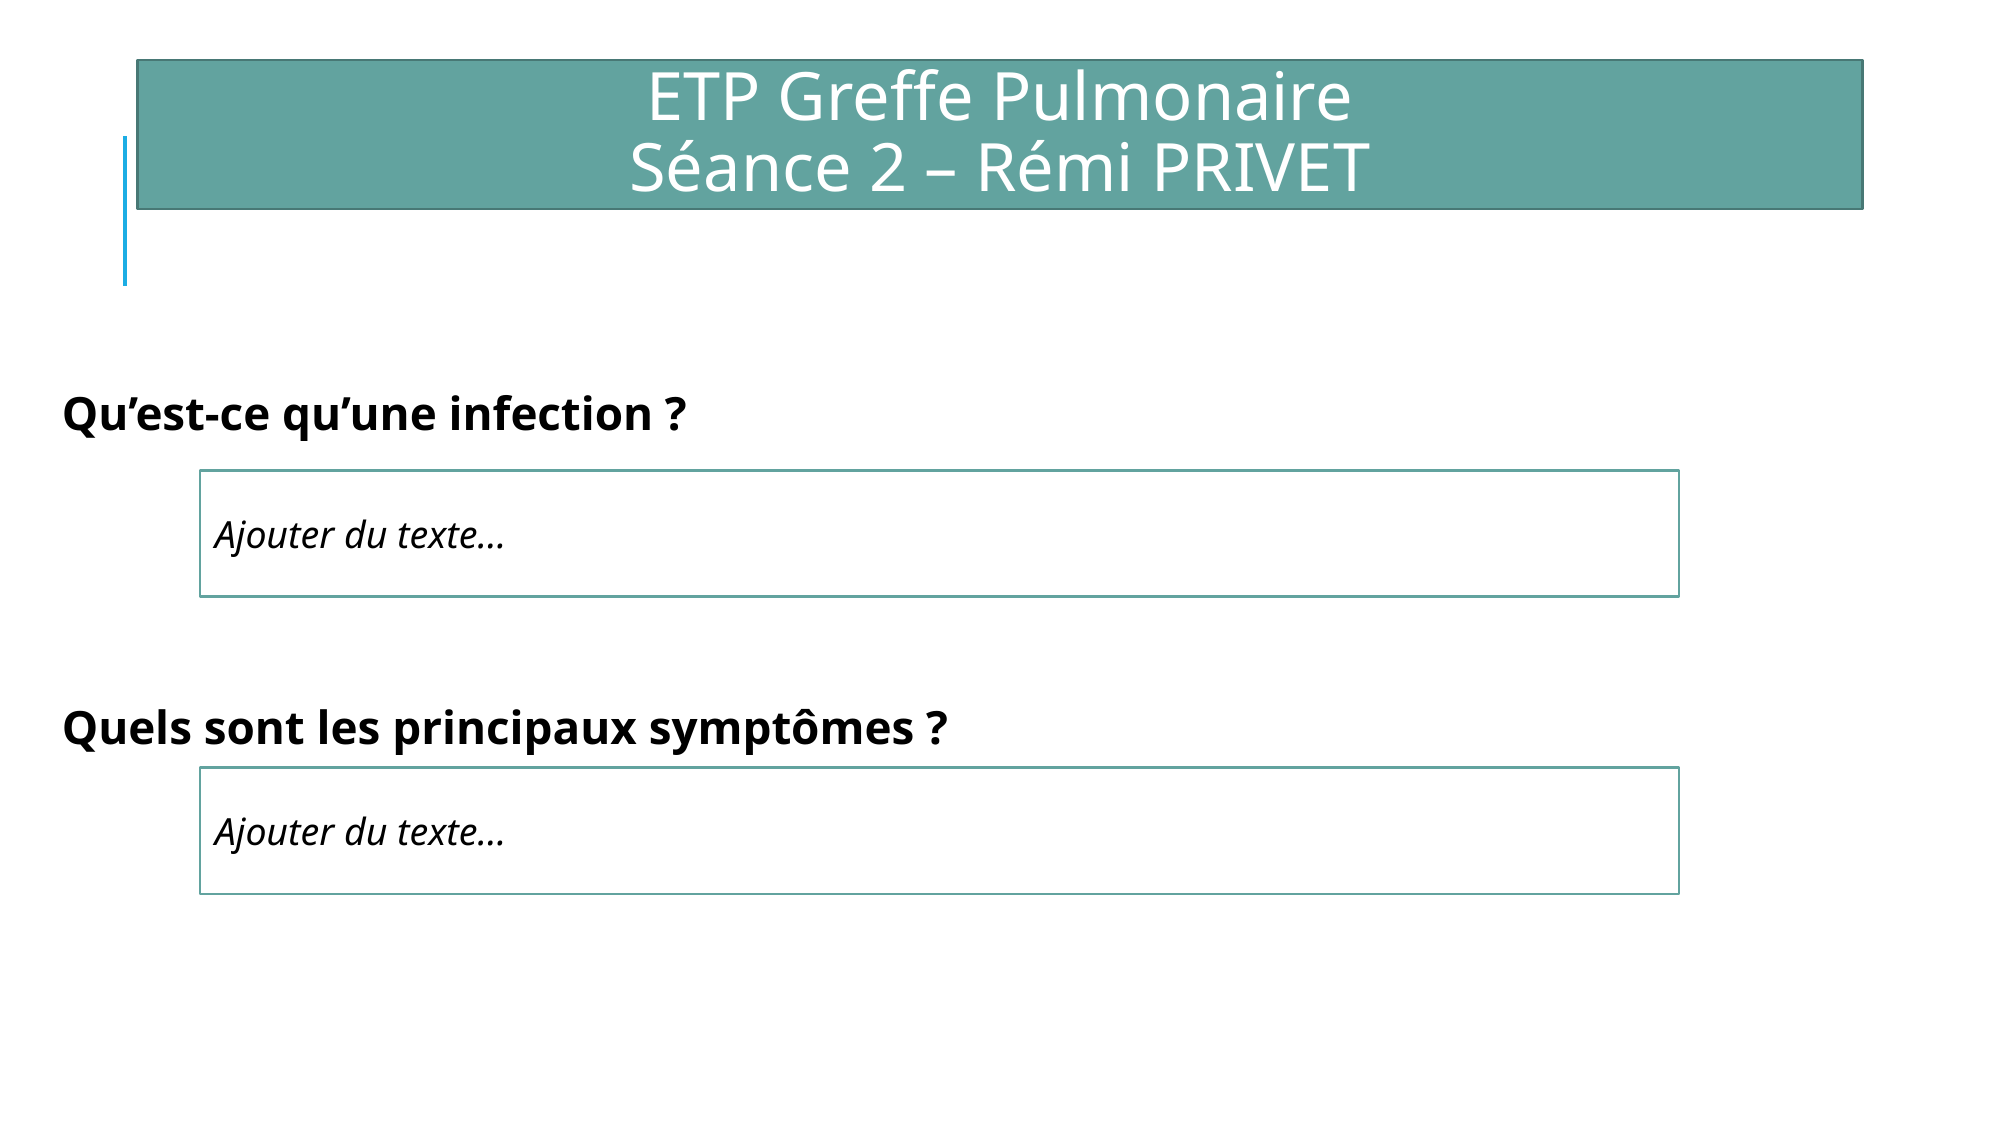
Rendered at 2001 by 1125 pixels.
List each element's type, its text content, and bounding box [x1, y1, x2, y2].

text_box ETP Greffe Pulmonaire Séance 2 – Rémi PRIVET [136, 59, 1864, 210]
text_box Ajouter du texte… [199, 766, 1680, 895]
list Qu’est-ce qu’une infection ? Quels sont les principaux symptômes ? [39, 299, 1863, 1014]
text_box Ajouter du texte… [199, 469, 1680, 598]
